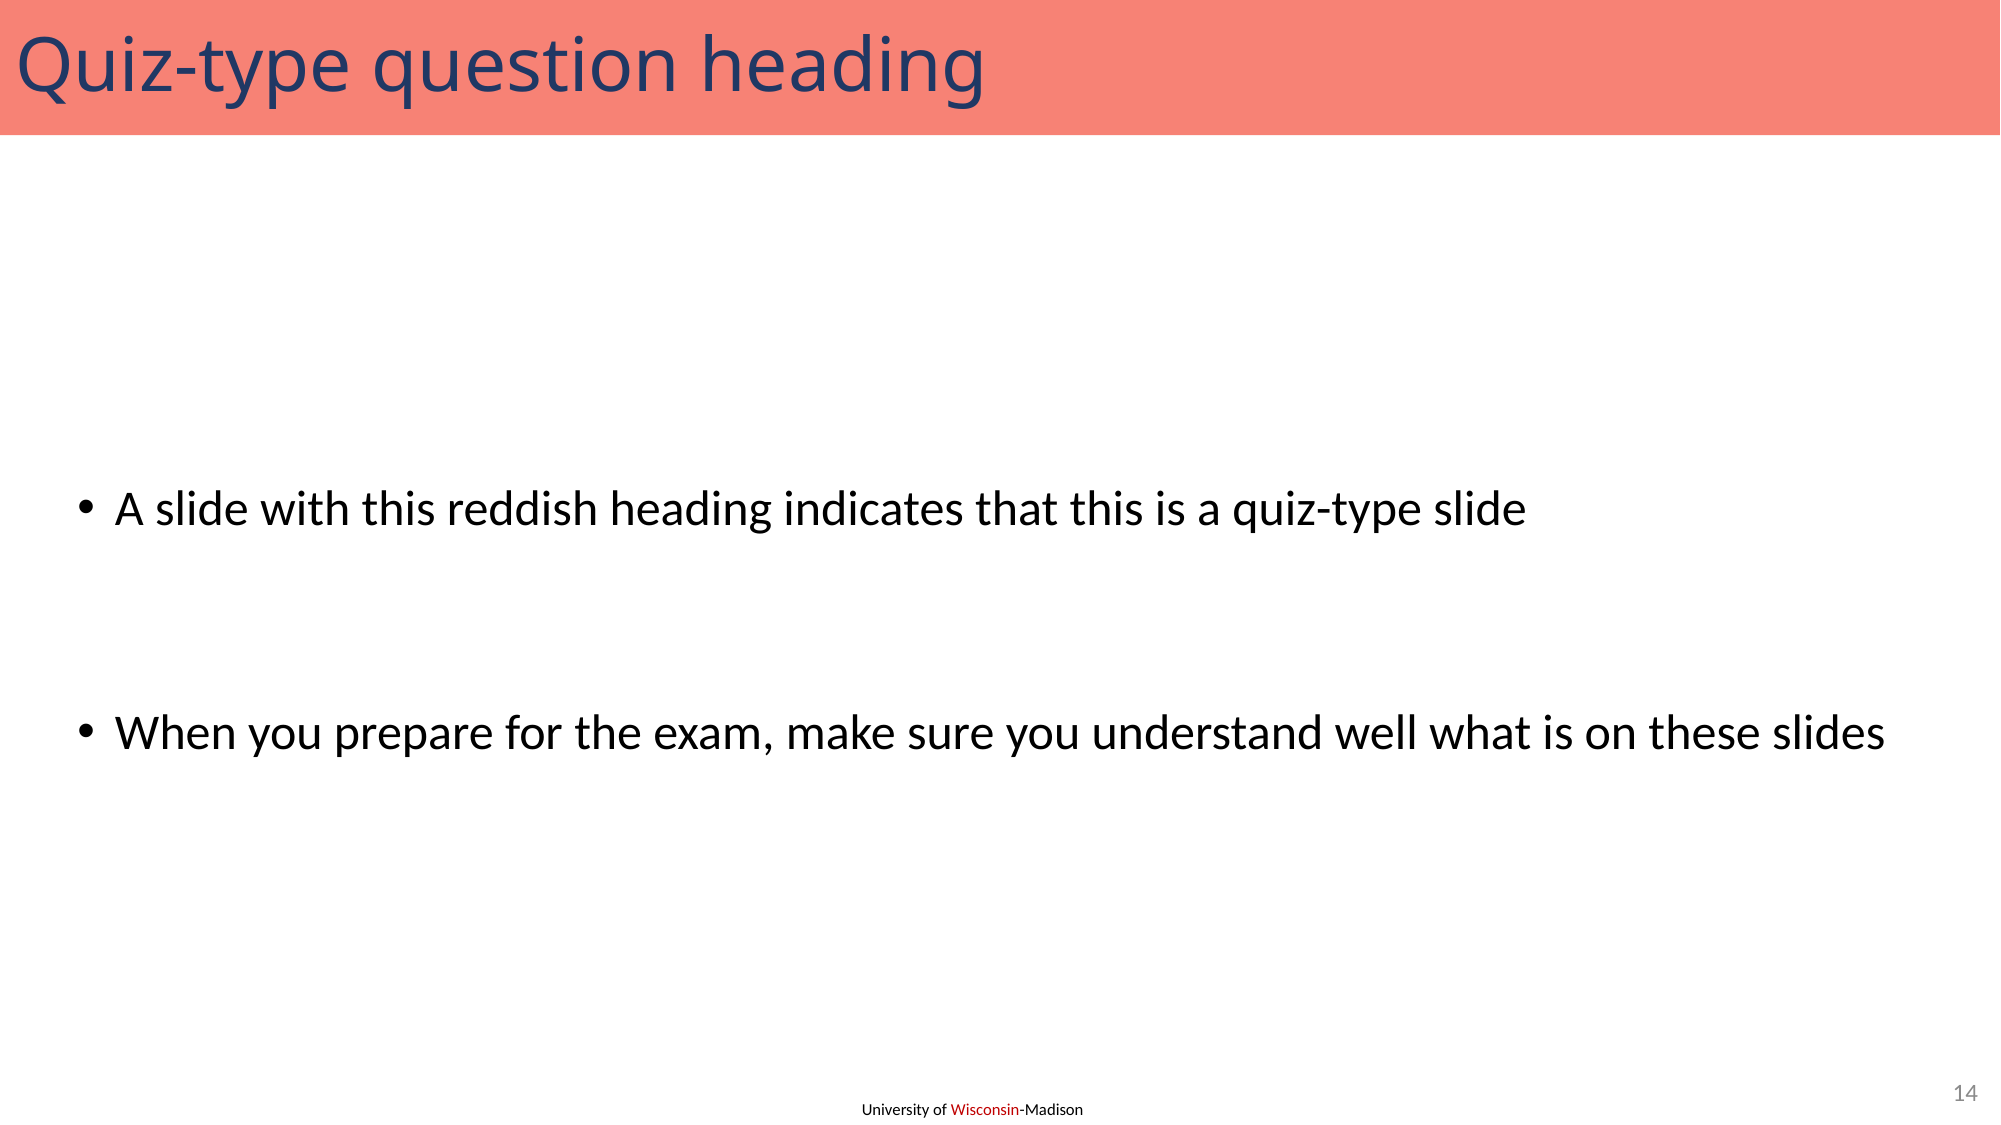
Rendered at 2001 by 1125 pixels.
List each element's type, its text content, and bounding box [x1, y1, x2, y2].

slide_number 14 [1879, 1069, 1994, 1114]
list A slide with this reddish heading indicates that this is a quiz-type slide When you prepare for the exam, make sure you understand well what is on these slides [62, 243, 1938, 1037]
title Quiz-type question heading [0, 0, 2000, 136]
